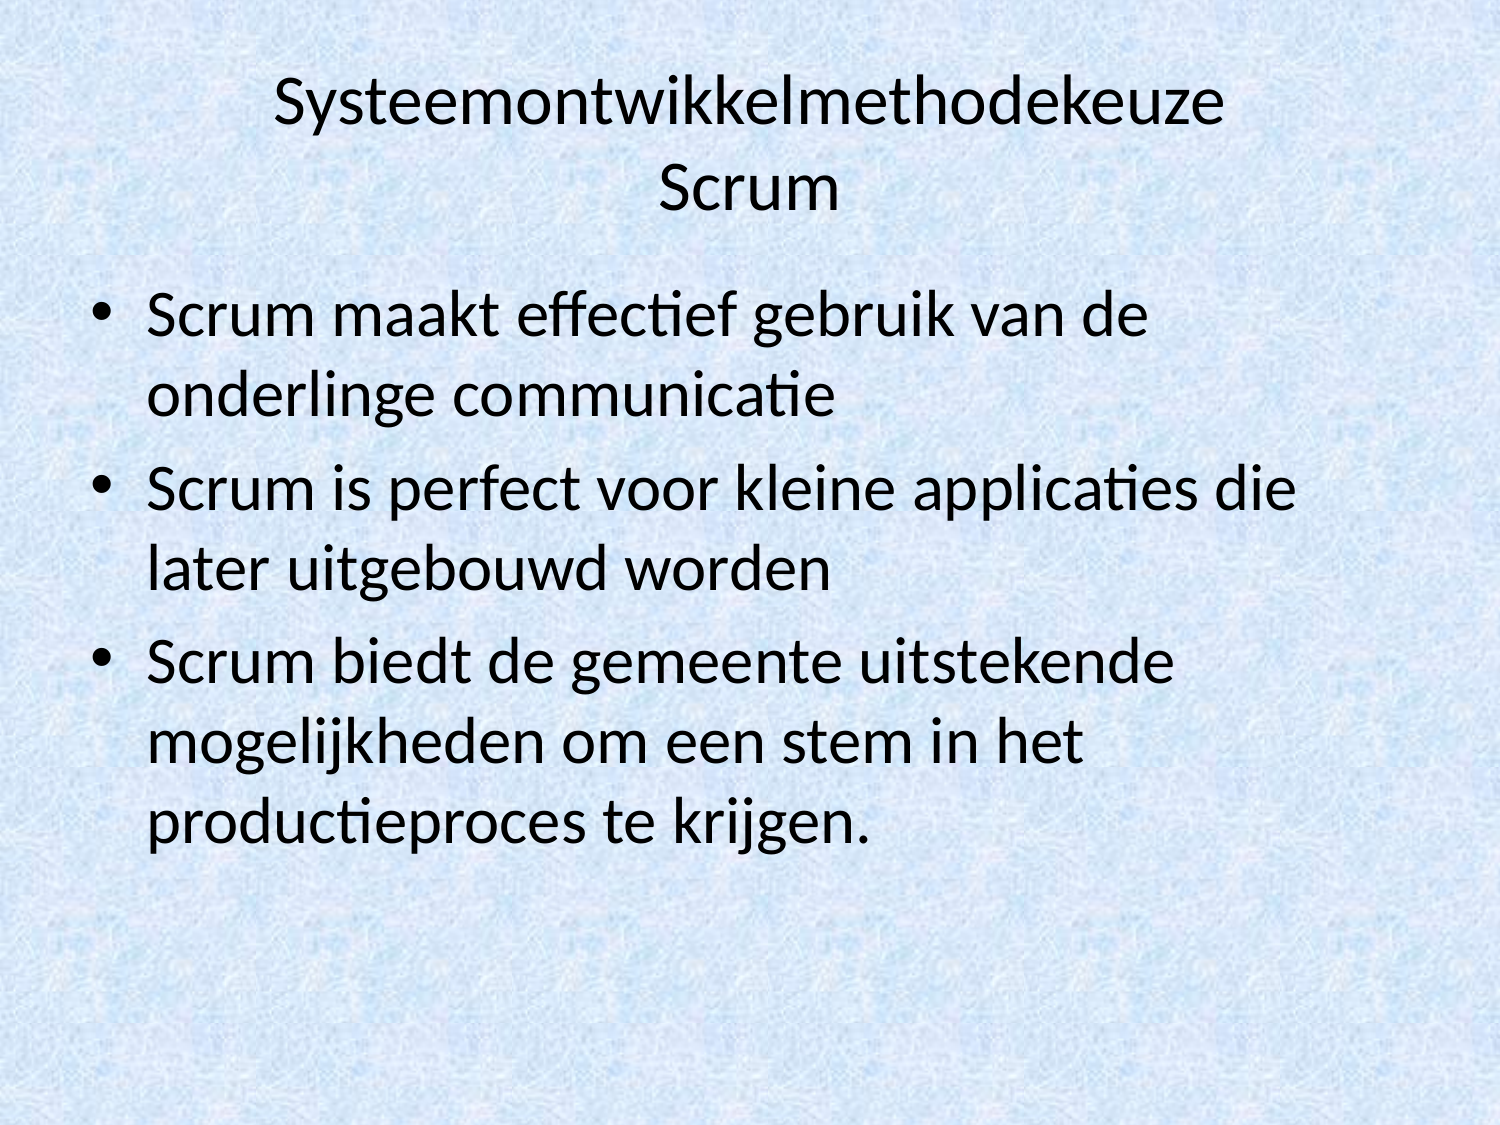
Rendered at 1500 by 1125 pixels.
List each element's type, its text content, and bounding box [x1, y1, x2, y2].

list Scrum maakt effectief gebruik van de onderlinge communicatie Scrum is perfect voor kleine applicaties die later uitgebouwd worden Scrum biedt de gemeente uitstekende mogelijkheden om een stem in het productieproces te krijgen. [75, 262, 1425, 1005]
picture [0, 0, 1500, 1125]
title Systeemontwikkelmethodekeuze Scrum [75, 45, 1425, 233]
